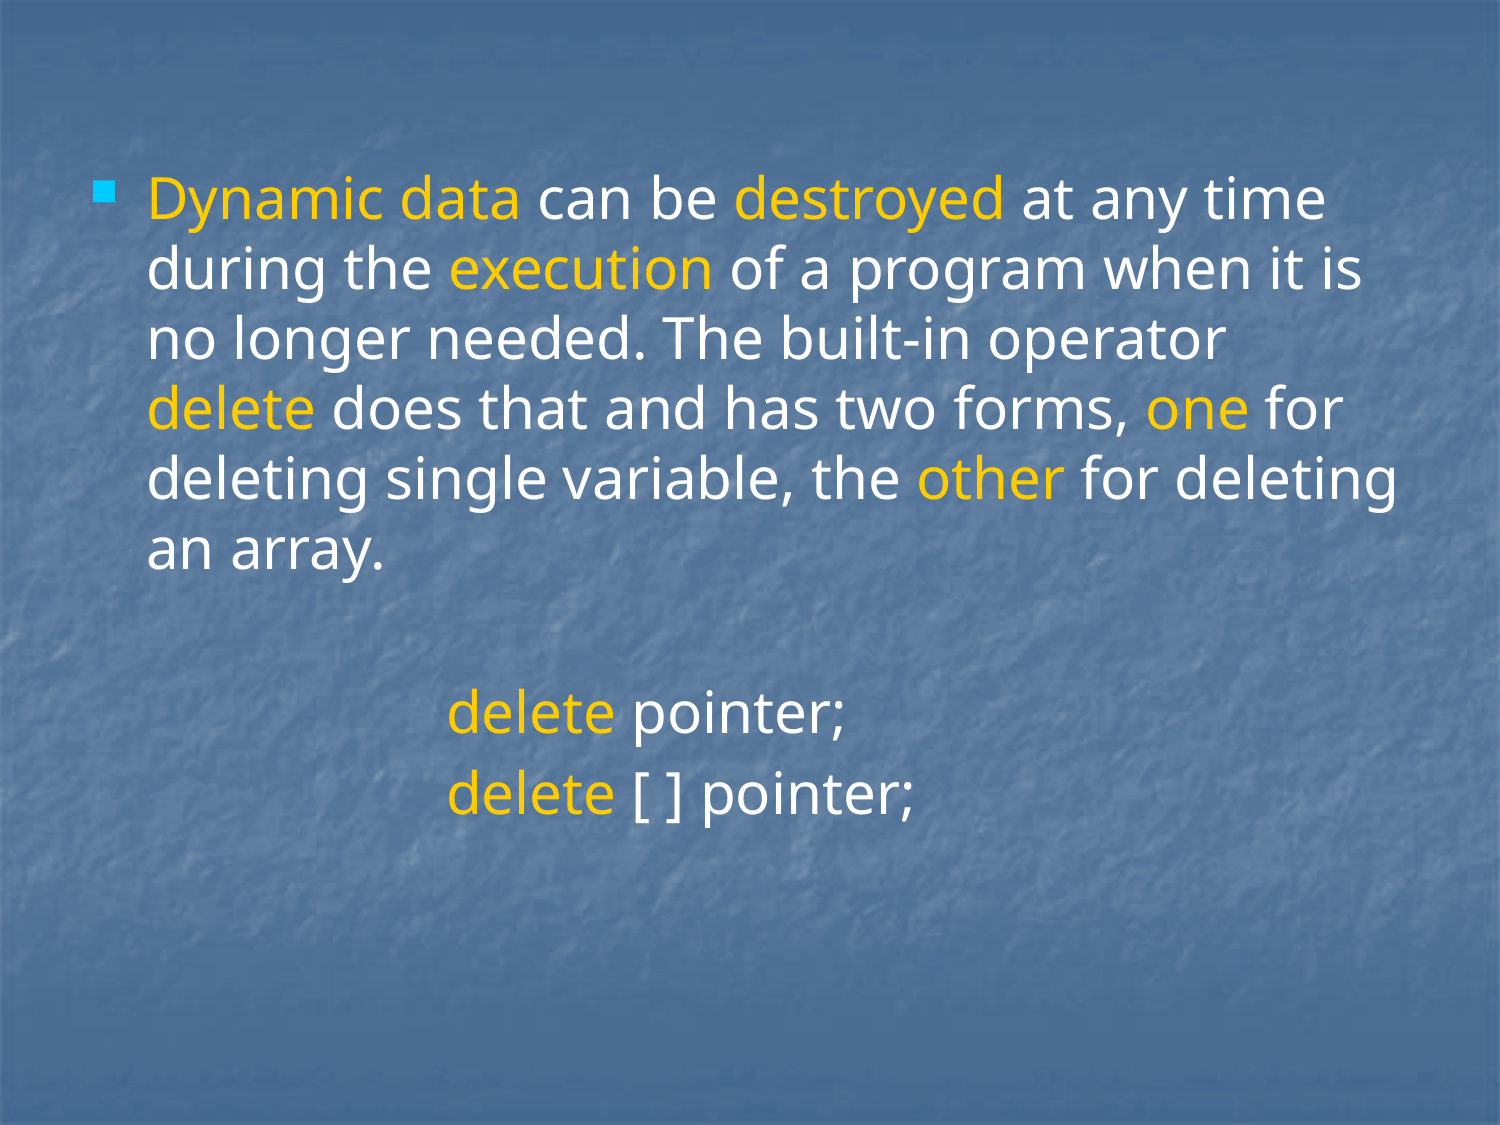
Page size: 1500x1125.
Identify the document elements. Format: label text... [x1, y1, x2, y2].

text_box Dynamic data can be destroyed at any time during the execution of a program when it is no longer needed. The built-in operator delete does that and has two forms, one for deleting single variable, the other for deleting an array. delete pointer; delete [ ] pointer; [75, 62, 1425, 1075]
picture [0, 0, 1500, 1125]
